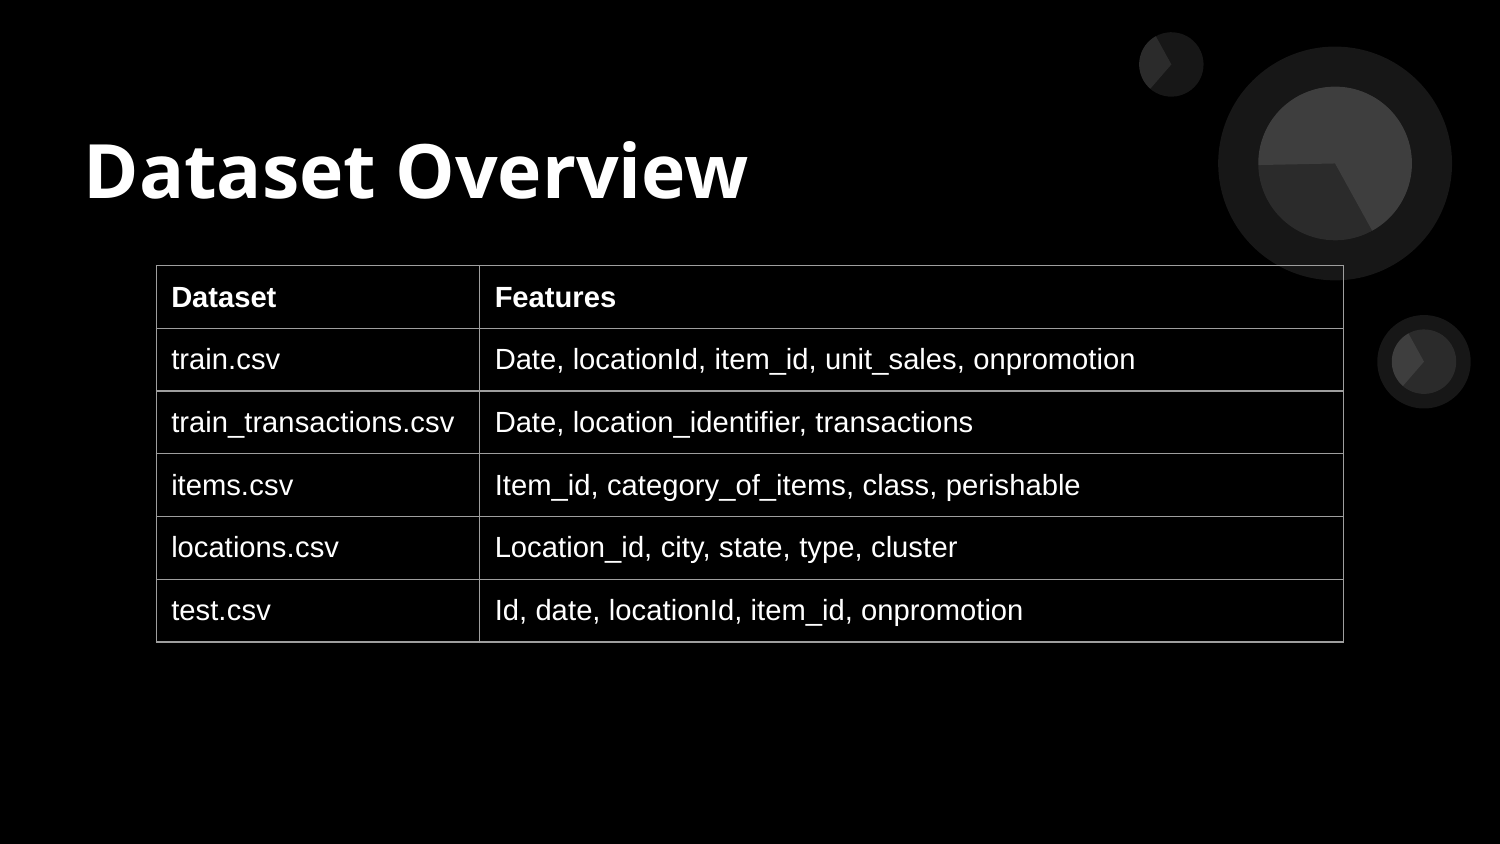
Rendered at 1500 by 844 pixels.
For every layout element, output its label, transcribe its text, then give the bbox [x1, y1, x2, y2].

table_cell Location_id, city, state, type, cluster [480, 517, 1343, 579]
table_cell Id, date, locationId, item_id, onpromotion [480, 580, 1343, 641]
table_cell train_transactions.csv [157, 392, 479, 453]
table_cell test.csv [157, 580, 479, 641]
table_cell Date, locationId, item_id, unit_sales, onpromotion [480, 329, 1343, 390]
table_cell items.csv [157, 454, 479, 516]
table_header Features [480, 266, 1343, 328]
table_cell locations.csv [157, 517, 479, 579]
table_cell Item_id, category_of_items, class, perishable [480, 454, 1343, 516]
title Dataset Overview [68, 92, 1030, 246]
table_cell Date, location_identifier, transactions [480, 392, 1343, 453]
table_header Dataset [157, 266, 479, 328]
table_cell train.csv [157, 329, 479, 390]
